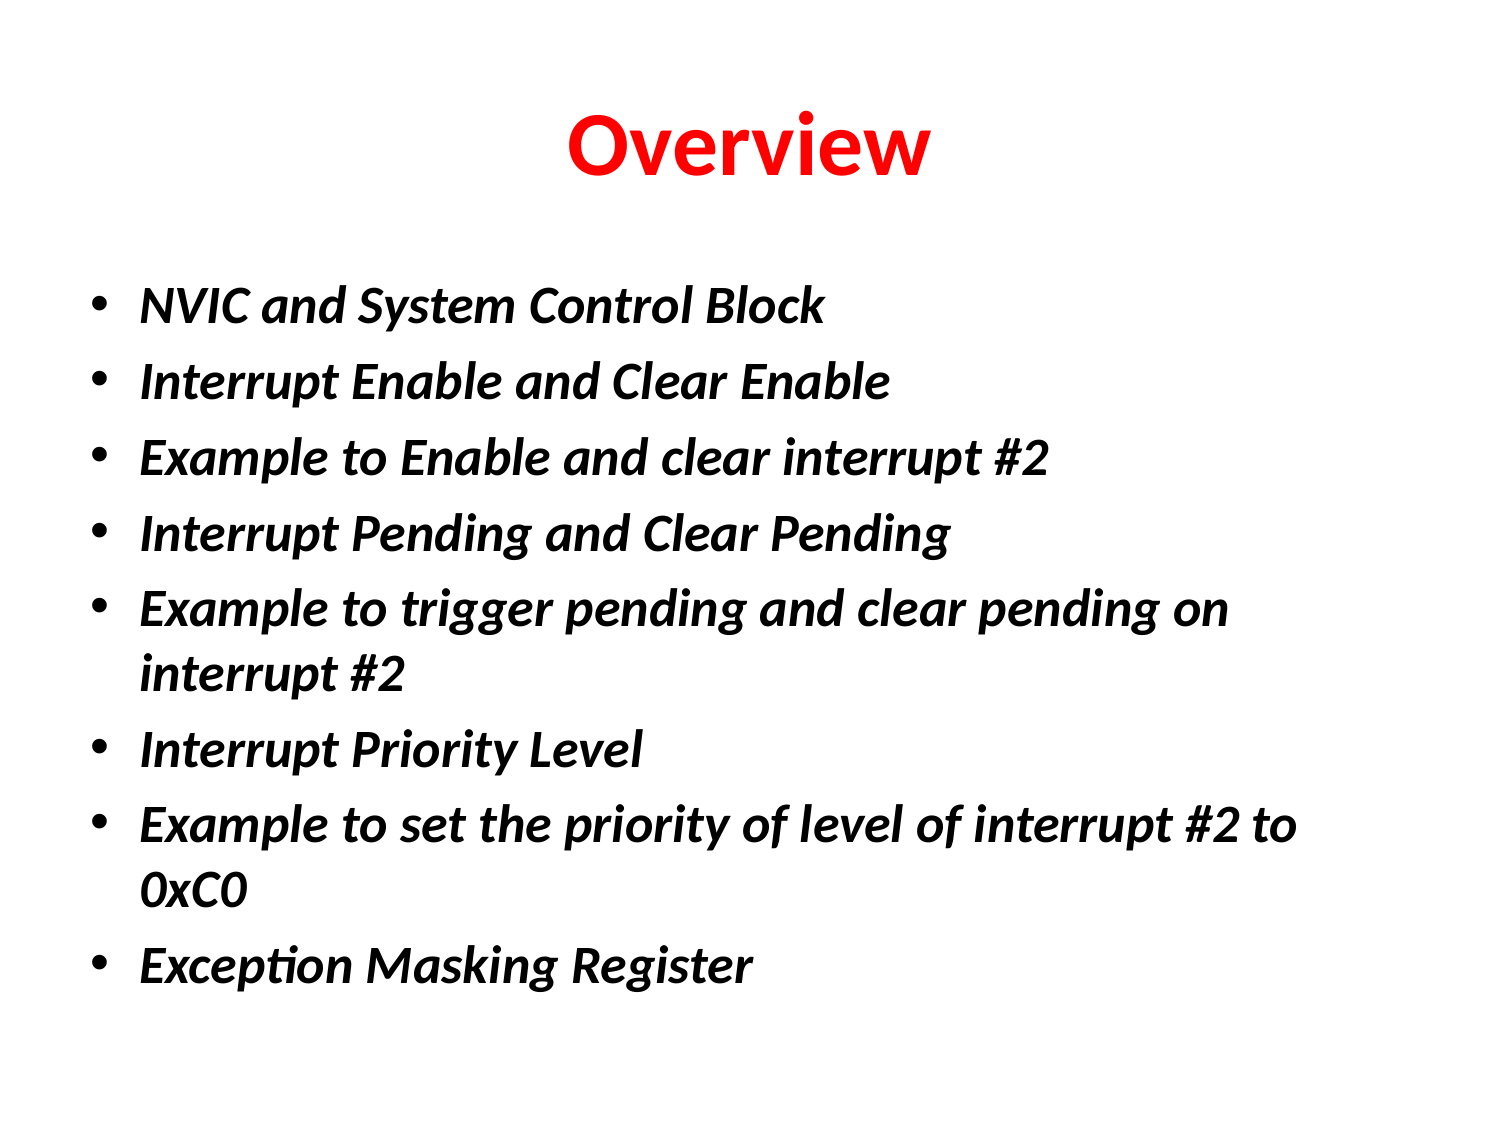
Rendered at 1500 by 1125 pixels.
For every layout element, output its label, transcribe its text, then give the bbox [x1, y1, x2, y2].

list NVIC and System Control Block Interrupt Enable and Clear Enable Example to Enable and clear interrupt #2 Interrupt Pending and Clear Pending Example to trigger pending and clear pending on interrupt #2 Interrupt Priority Level Example to set the priority of level of interrupt #2 to 0xC0 Exception Masking Register [75, 262, 1425, 1005]
title Overview [75, 45, 1425, 233]
